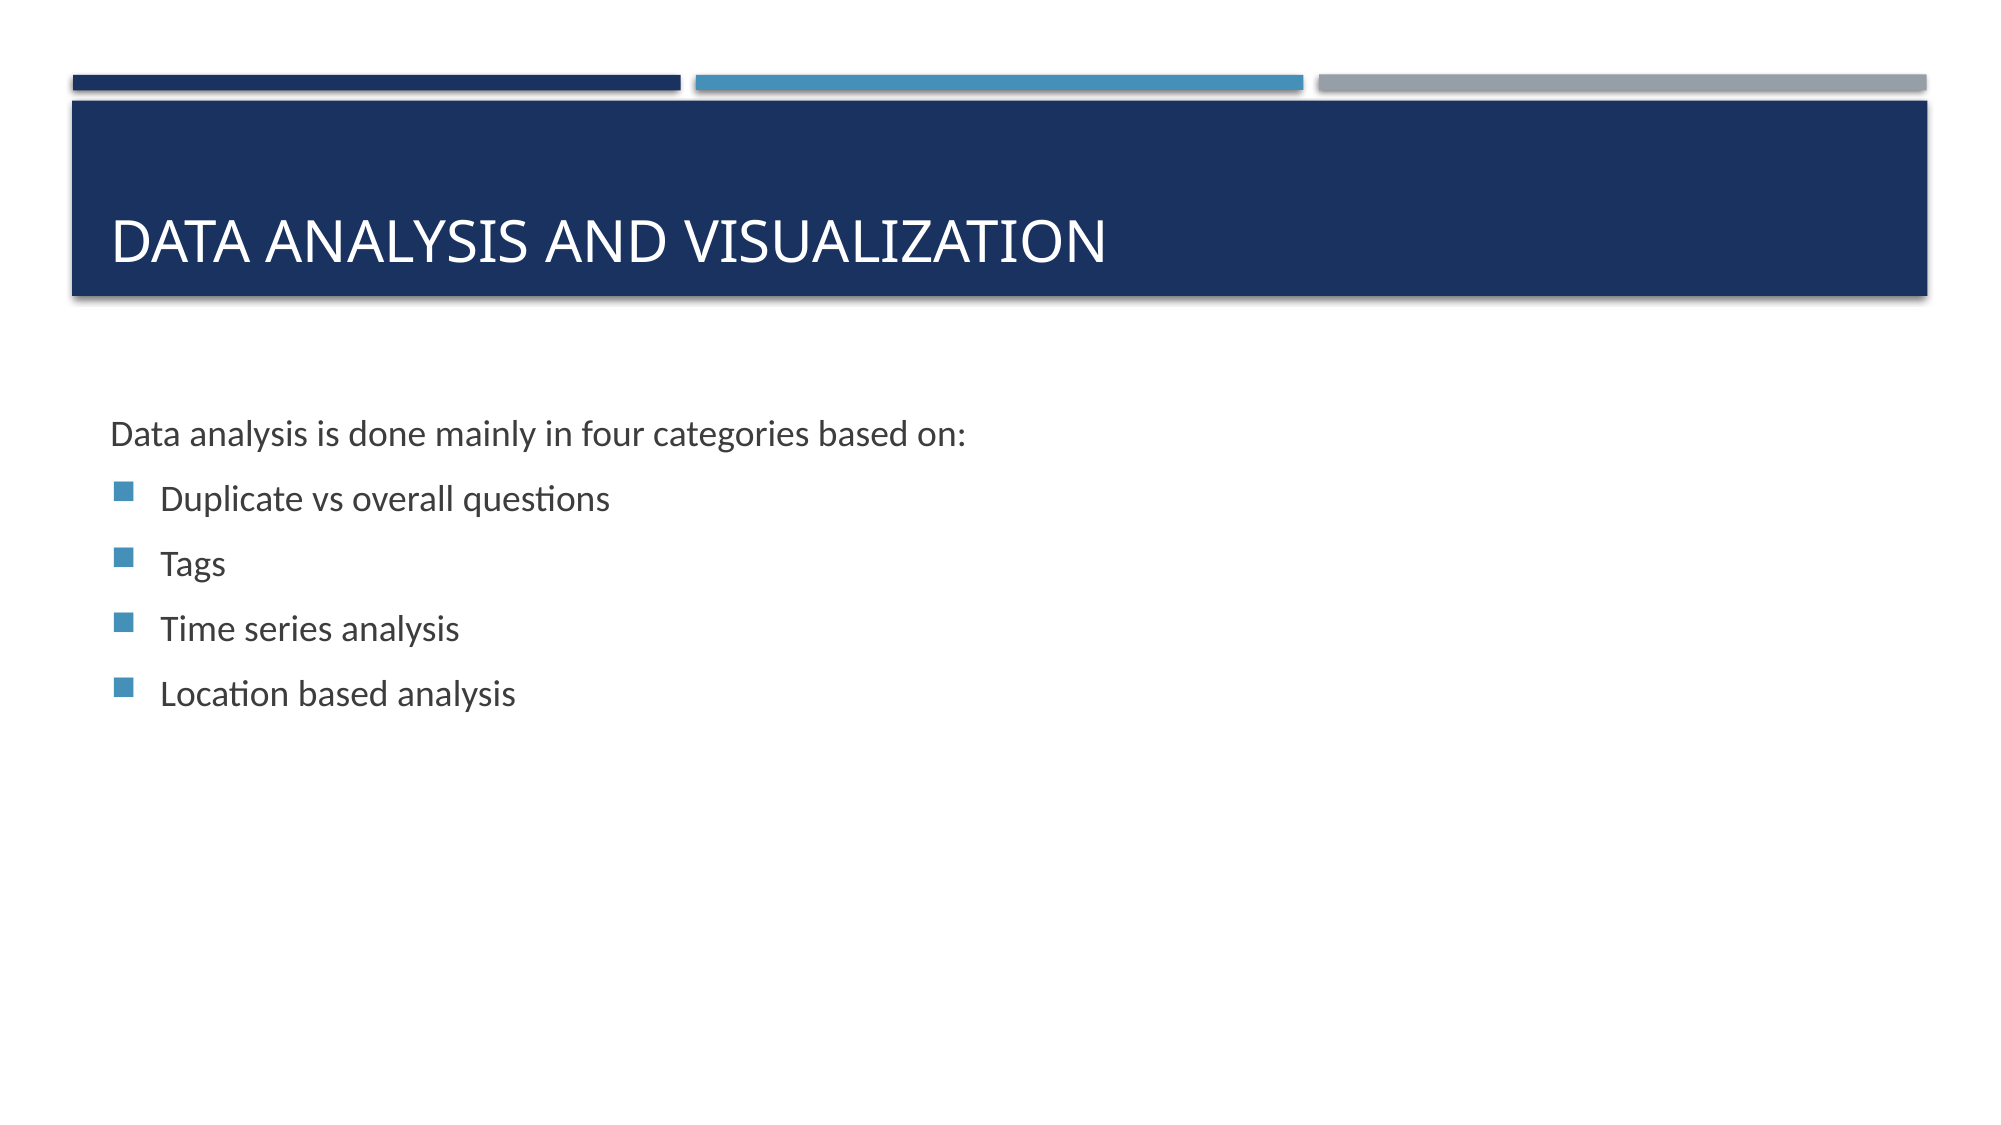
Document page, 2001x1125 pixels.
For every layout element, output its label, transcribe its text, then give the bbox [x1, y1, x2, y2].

list Data analysis is done mainly in four categories based on: Duplicate vs overall questions Tags Time series analysis Location based analysis [95, 357, 1905, 962]
title DATA ANALYSIS AND VISUALIZATION [95, 115, 1905, 282]
